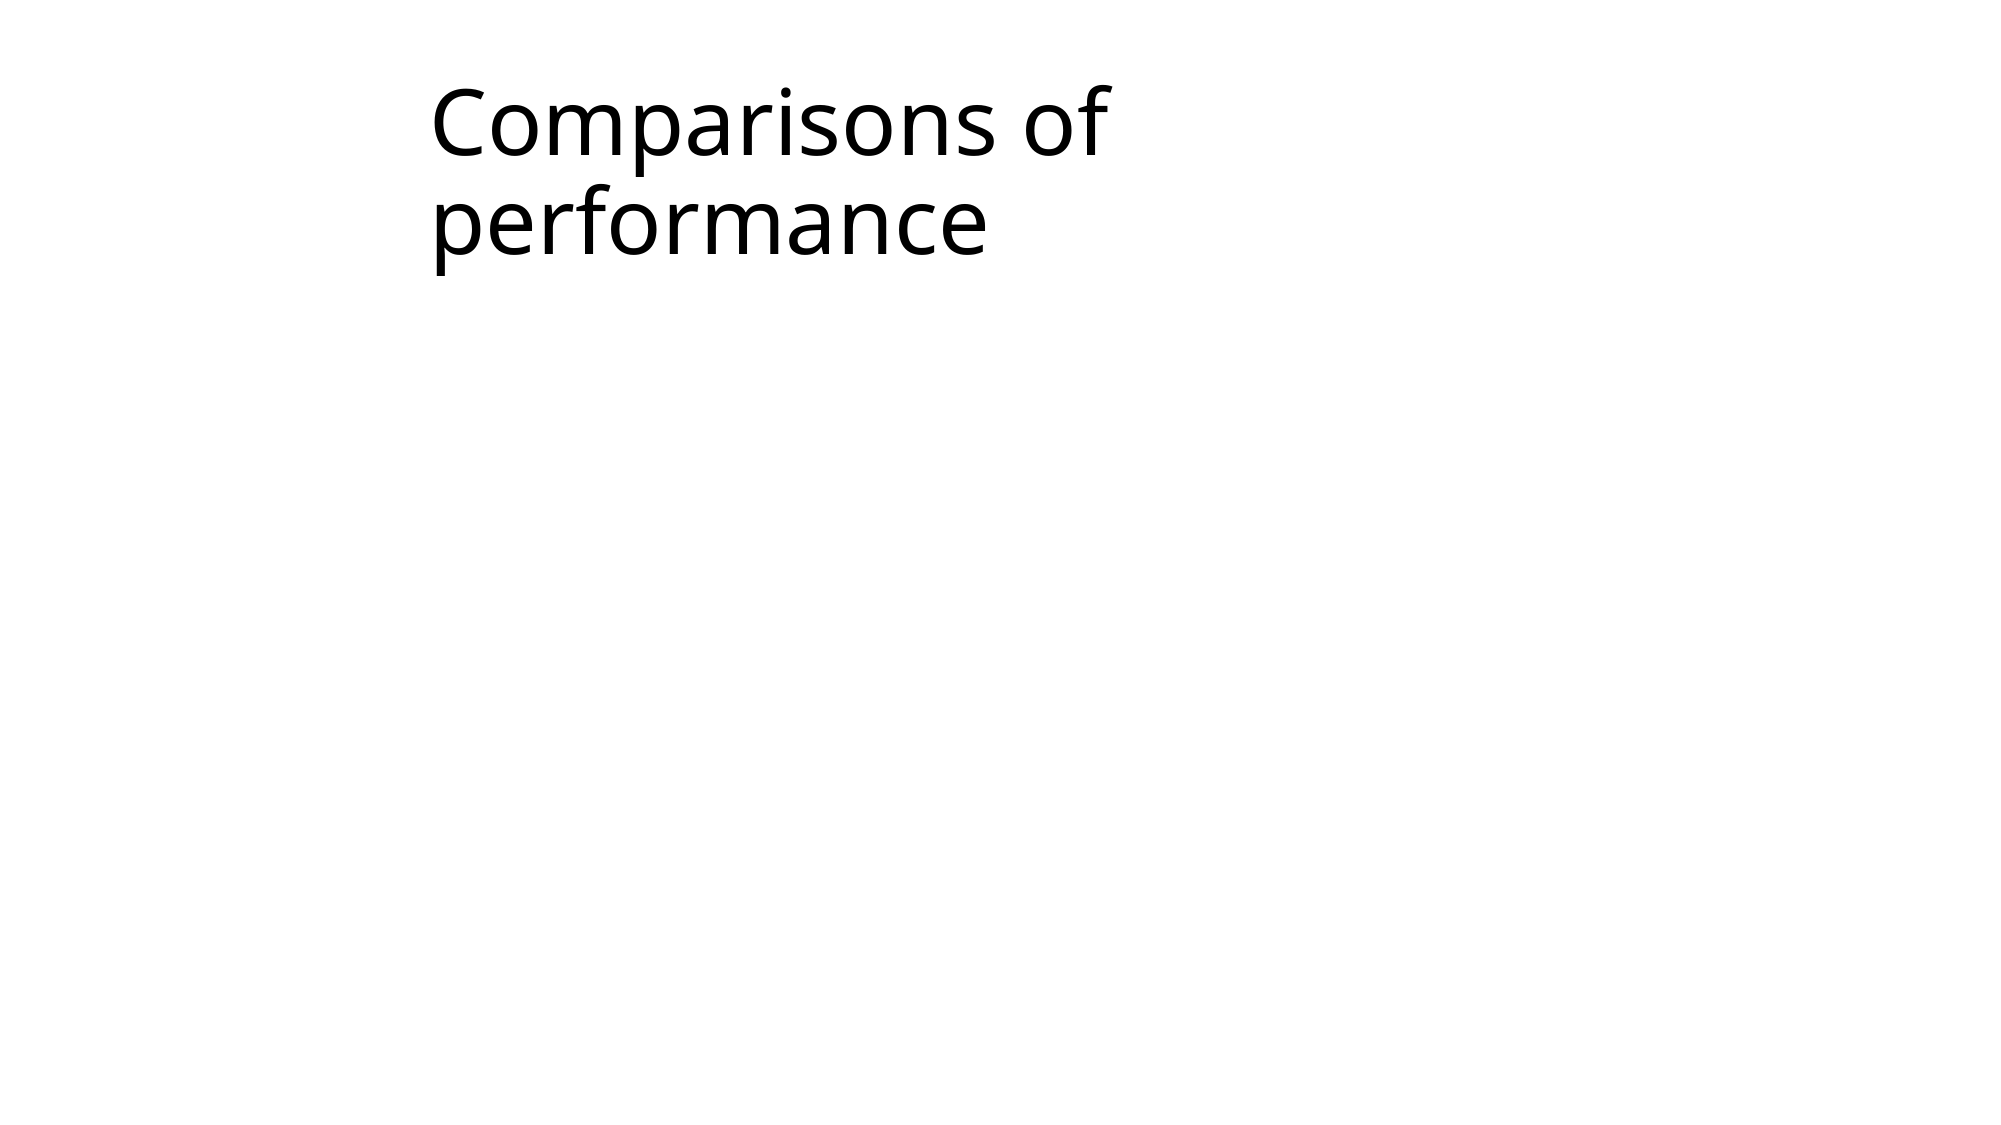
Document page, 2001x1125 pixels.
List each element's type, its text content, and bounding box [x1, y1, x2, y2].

title Comparisons of performance [414, 74, 1544, 276]
